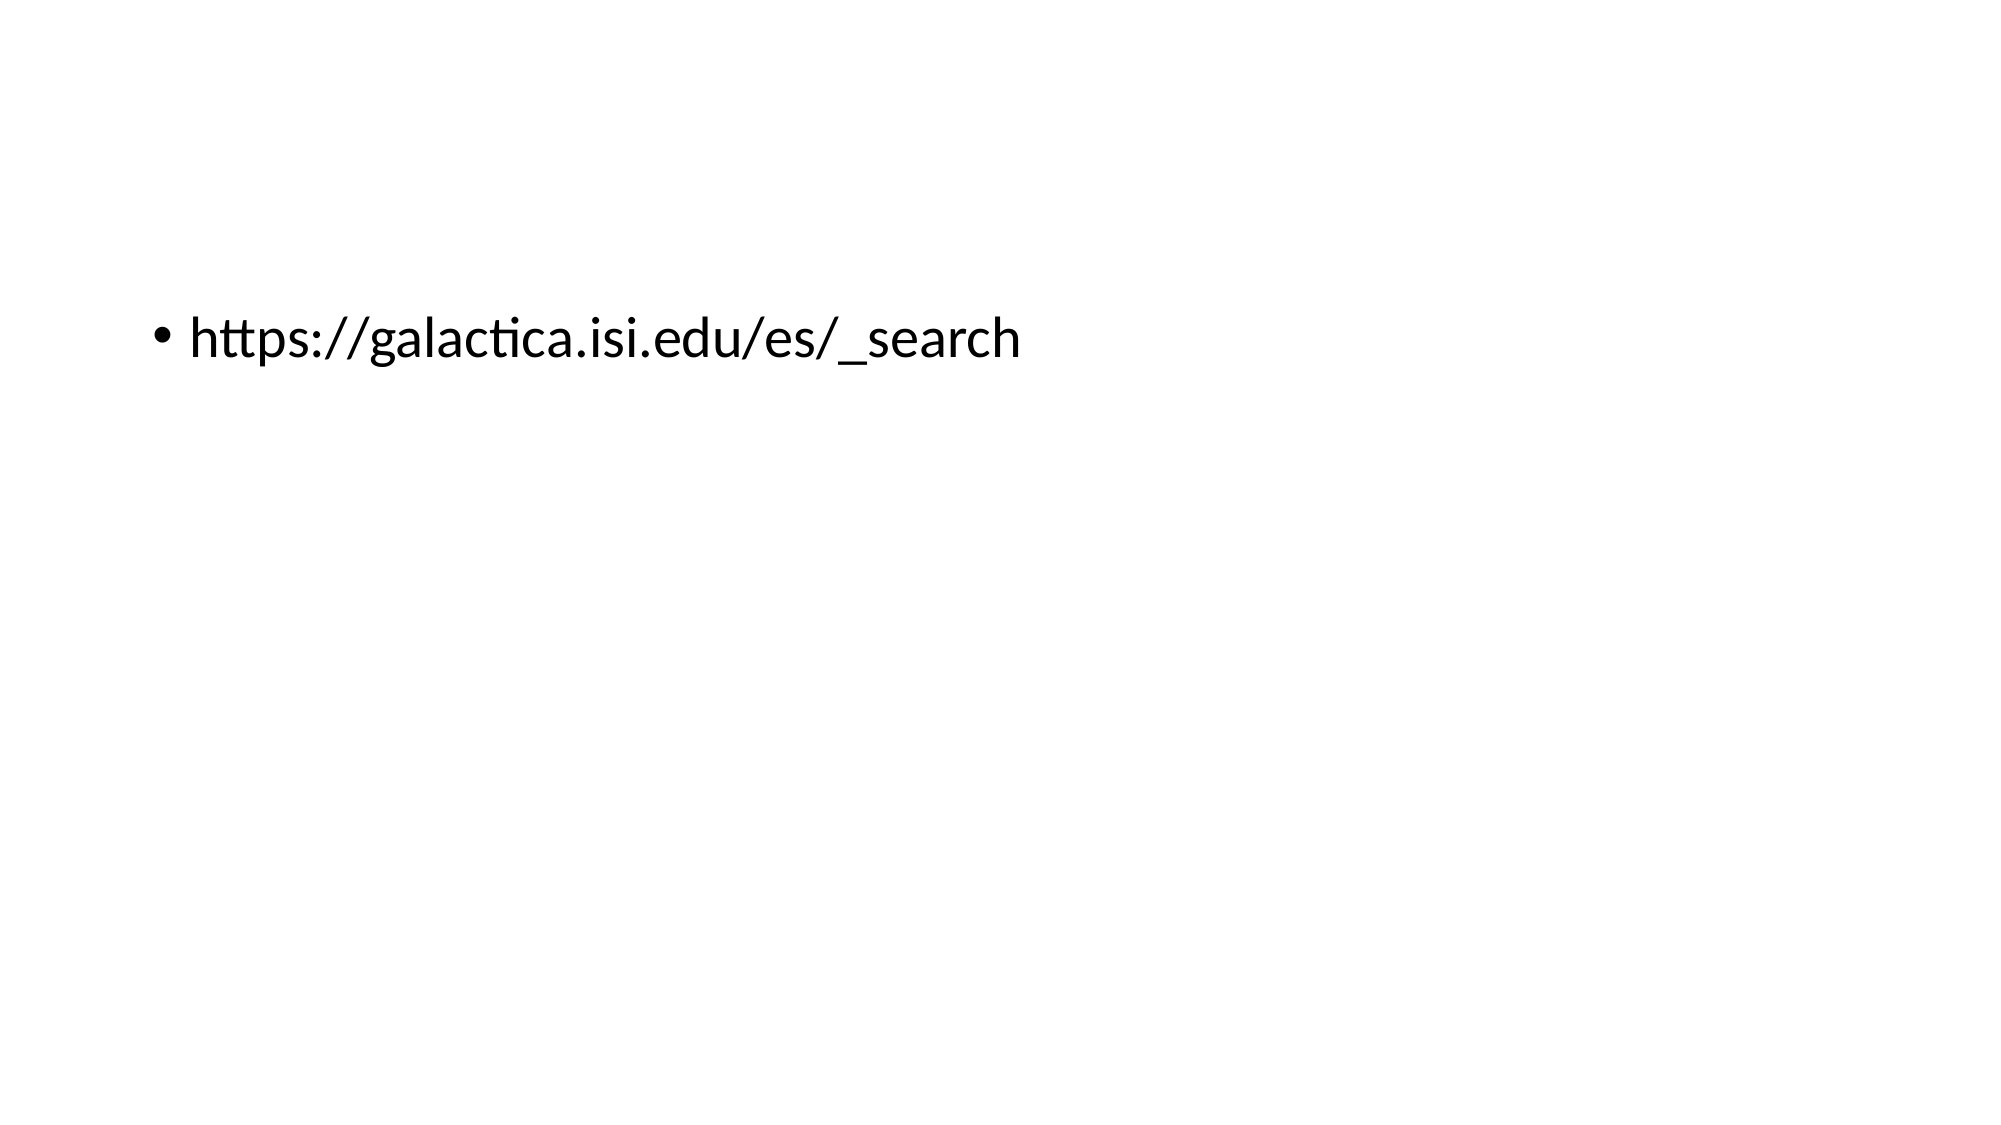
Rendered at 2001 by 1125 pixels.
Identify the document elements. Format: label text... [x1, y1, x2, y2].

list https://galactica.isi.edu/es/_search [137, 299, 1863, 1014]
